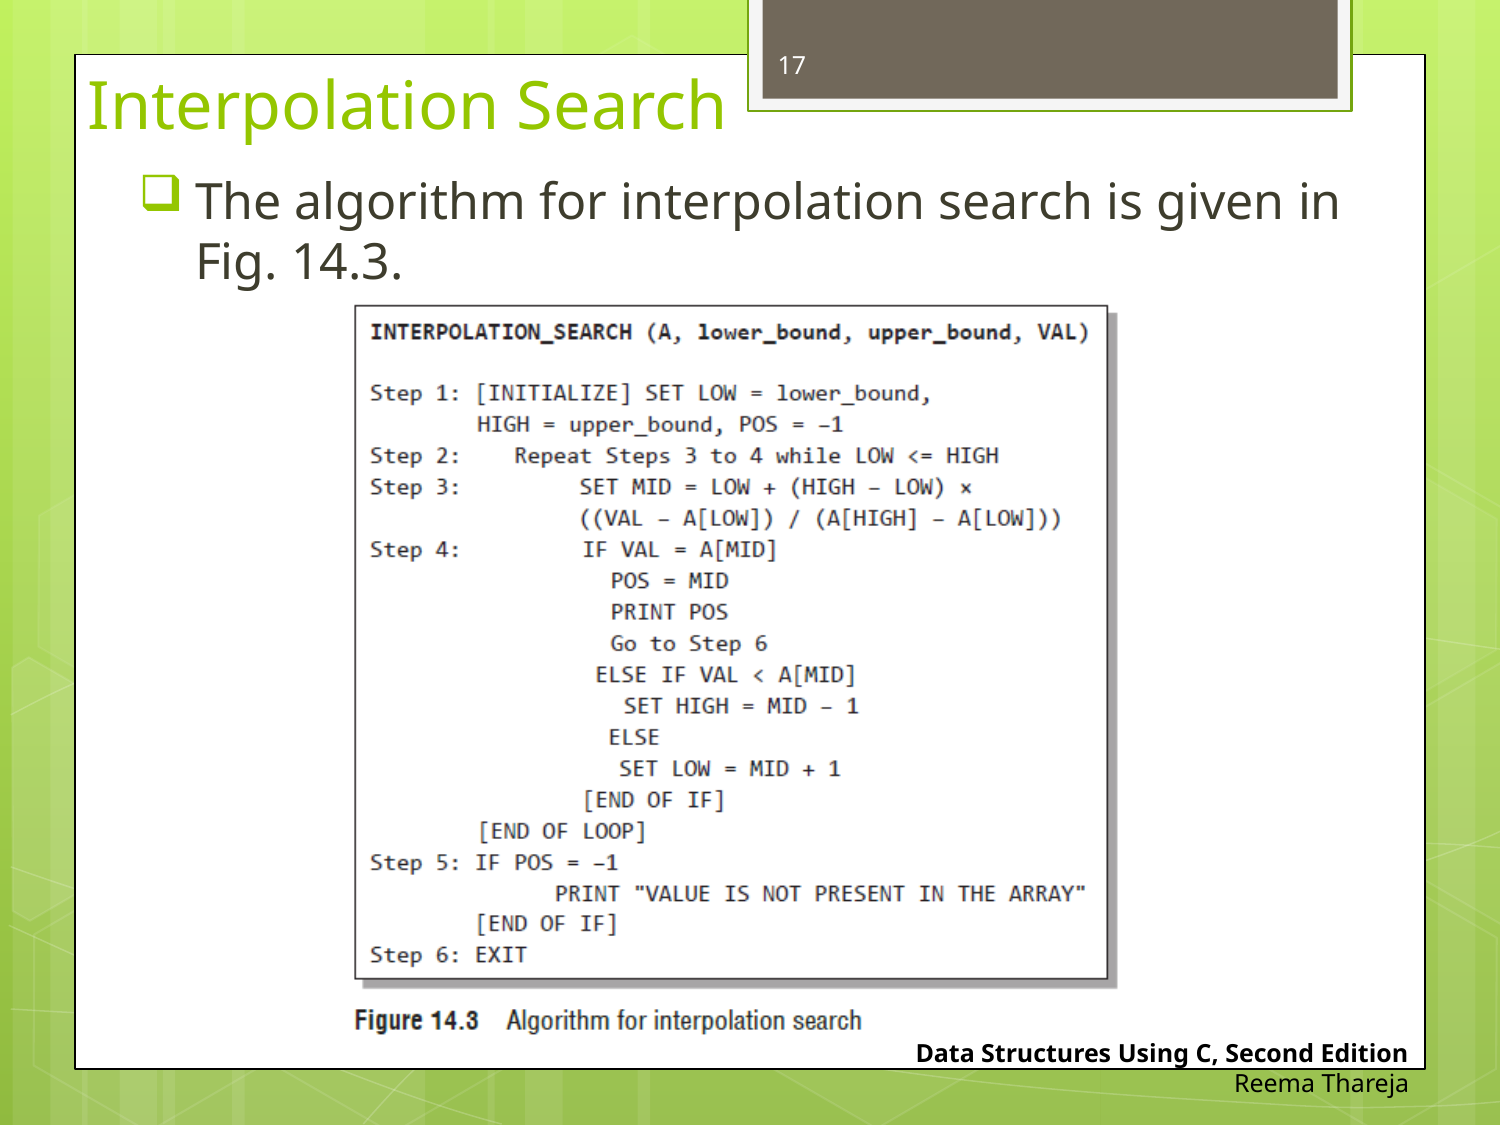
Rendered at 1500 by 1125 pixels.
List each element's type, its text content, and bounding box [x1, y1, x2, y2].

title Interpolation Search [72, 37, 1225, 150]
picture [349, 299, 1124, 1044]
list The algorithm for interpolation search is given in Fig. 14.3. [112, 162, 1400, 300]
footer Data Structures Using C, Second Edition Reema Thareja [849, 1037, 1425, 1098]
slide_number 17 [762, 36, 982, 97]
